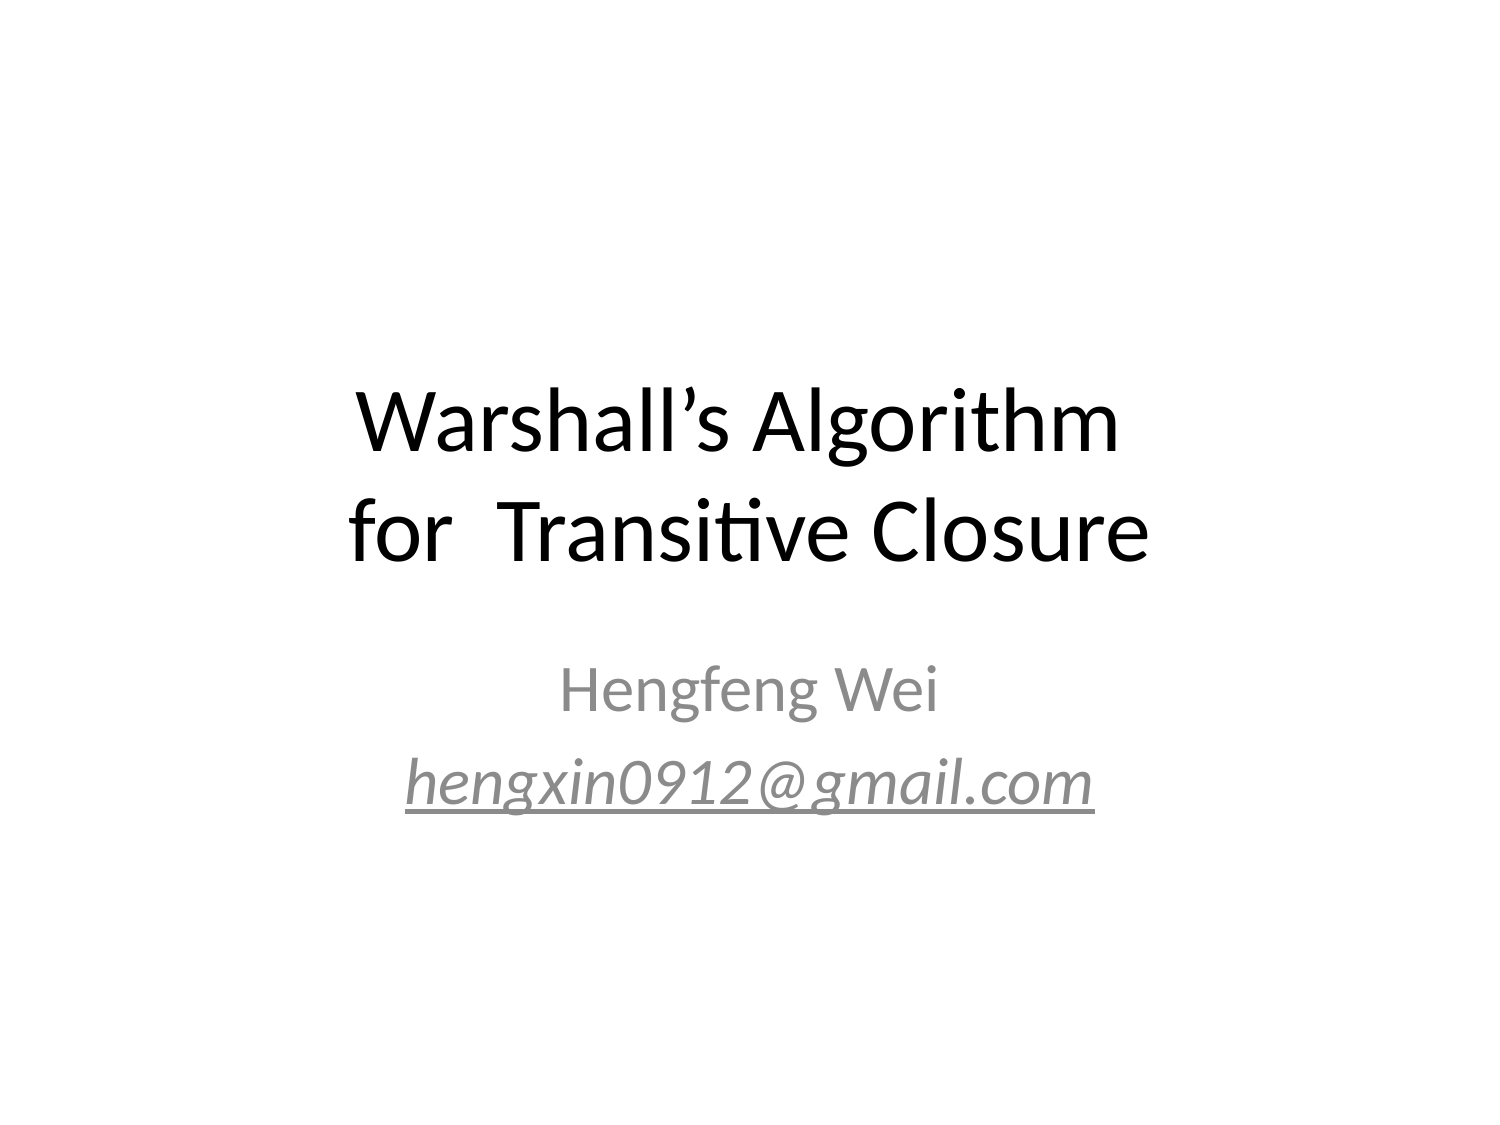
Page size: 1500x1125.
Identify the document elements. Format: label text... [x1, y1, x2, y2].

subtitle Hengfeng Wei hengxin0912@gmail.com [225, 637, 1275, 925]
title Warshall’s Algorithm for Transitive Closure [112, 349, 1388, 591]
